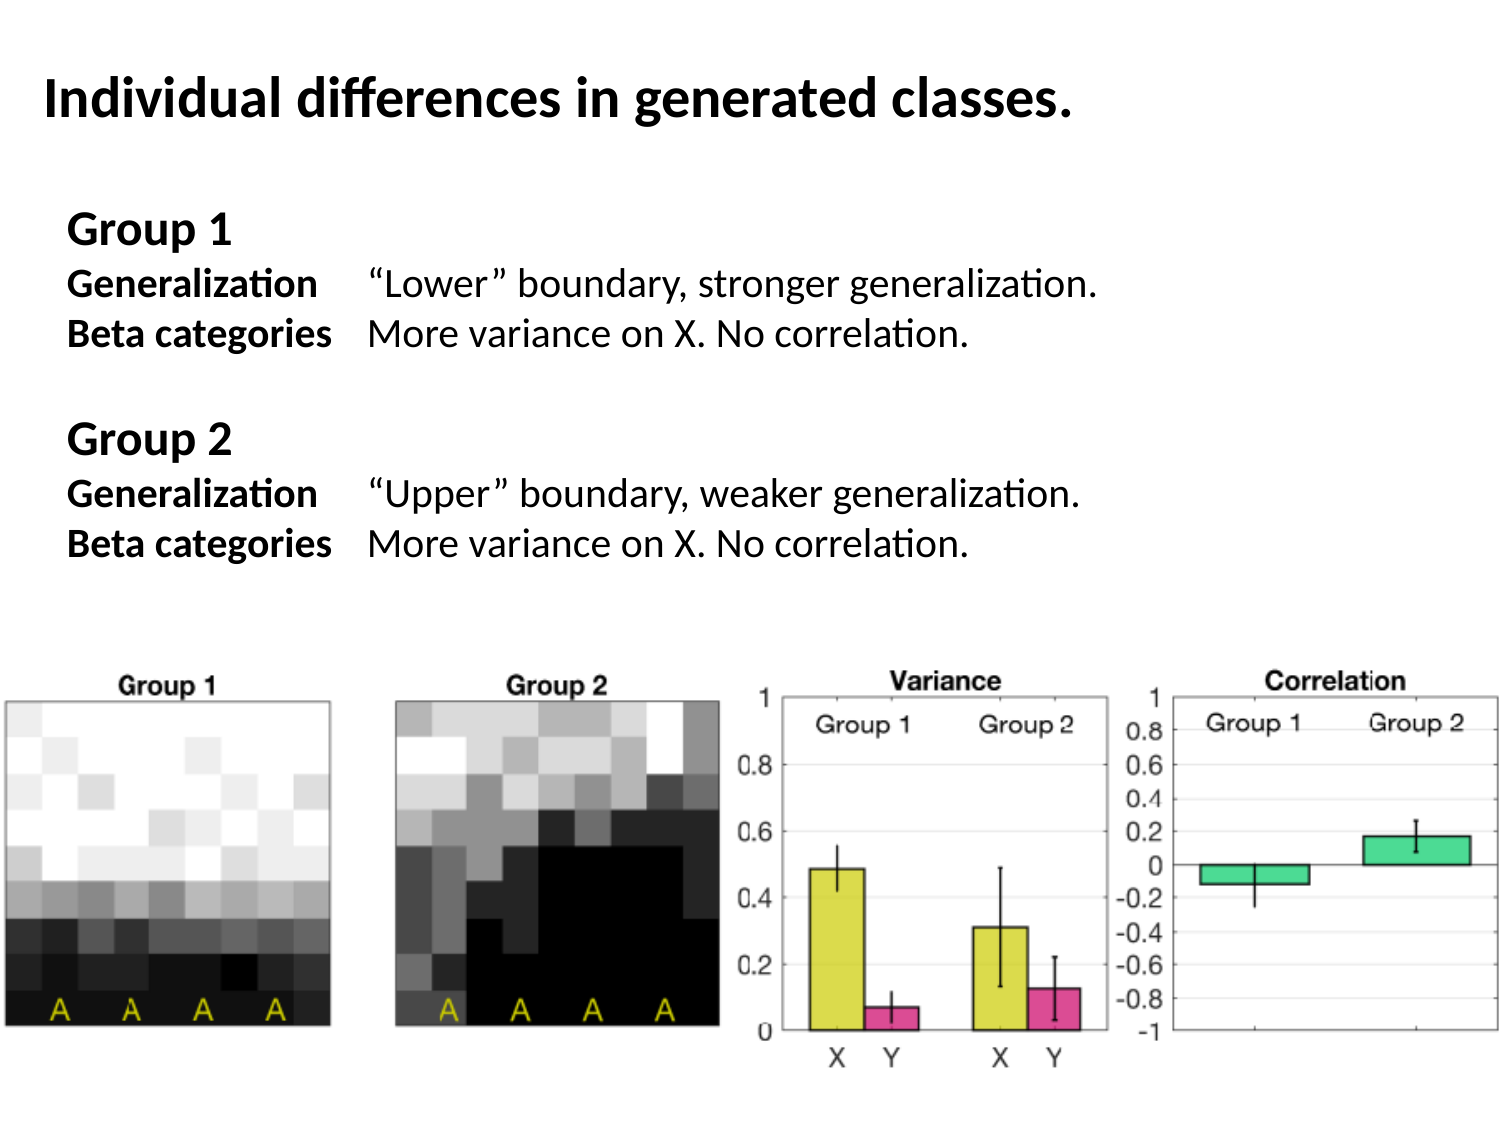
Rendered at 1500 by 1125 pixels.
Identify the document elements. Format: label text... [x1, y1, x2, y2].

text_box Group 1 Generalization “Lower” boundary, stronger generalization. Beta categories More variance on X. No correlation. Group 2 Generalization “Upper” boundary, weaker generalization. Beta categories More variance on X. No correlation. [52, 188, 1448, 574]
picture [1, 659, 1500, 1069]
text_box Individual differences in generated classes. [28, 51, 1448, 136]
